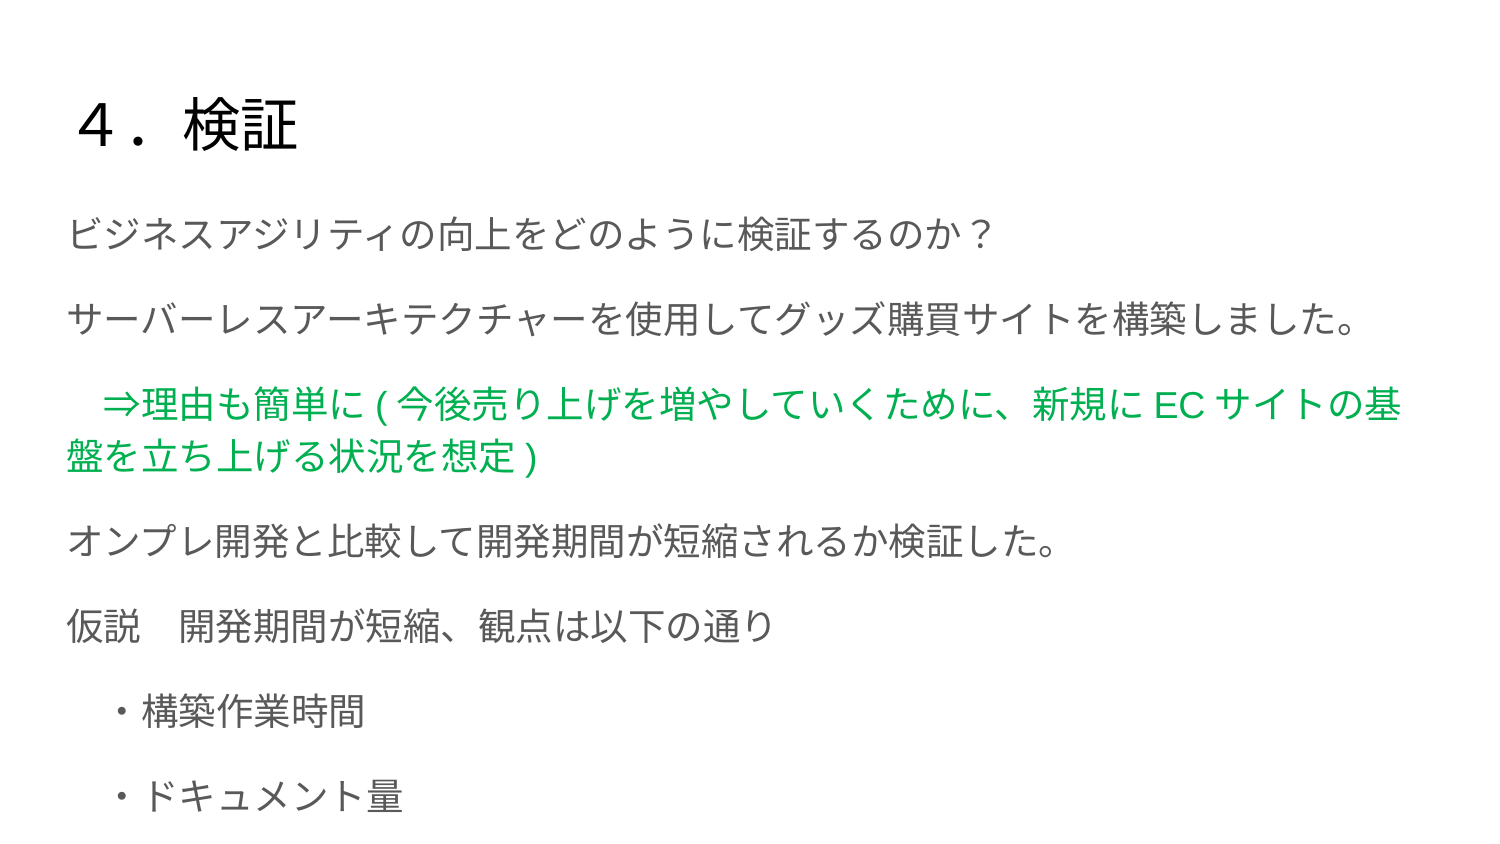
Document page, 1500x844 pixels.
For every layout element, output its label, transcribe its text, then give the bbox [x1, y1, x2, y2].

list ビジネスアジリティの向上をどのように検証するのか？ サーバーレスアーキテクチャーを使用してグッズ購買サイトを構築しました。 ⇒理由も簡単に(今後売り上げを増やしていくために、新規にECサイトの基盤を立ち上げる状況を想定) オンプレ開発と比較して開発期間が短縮されるか検証した。 仮説 開発期間が短縮、観点は以下の通り ・構築作業時間 ・ドキュメント量 [51, 189, 1449, 750]
title ４．検証 [51, 72, 1449, 167]
